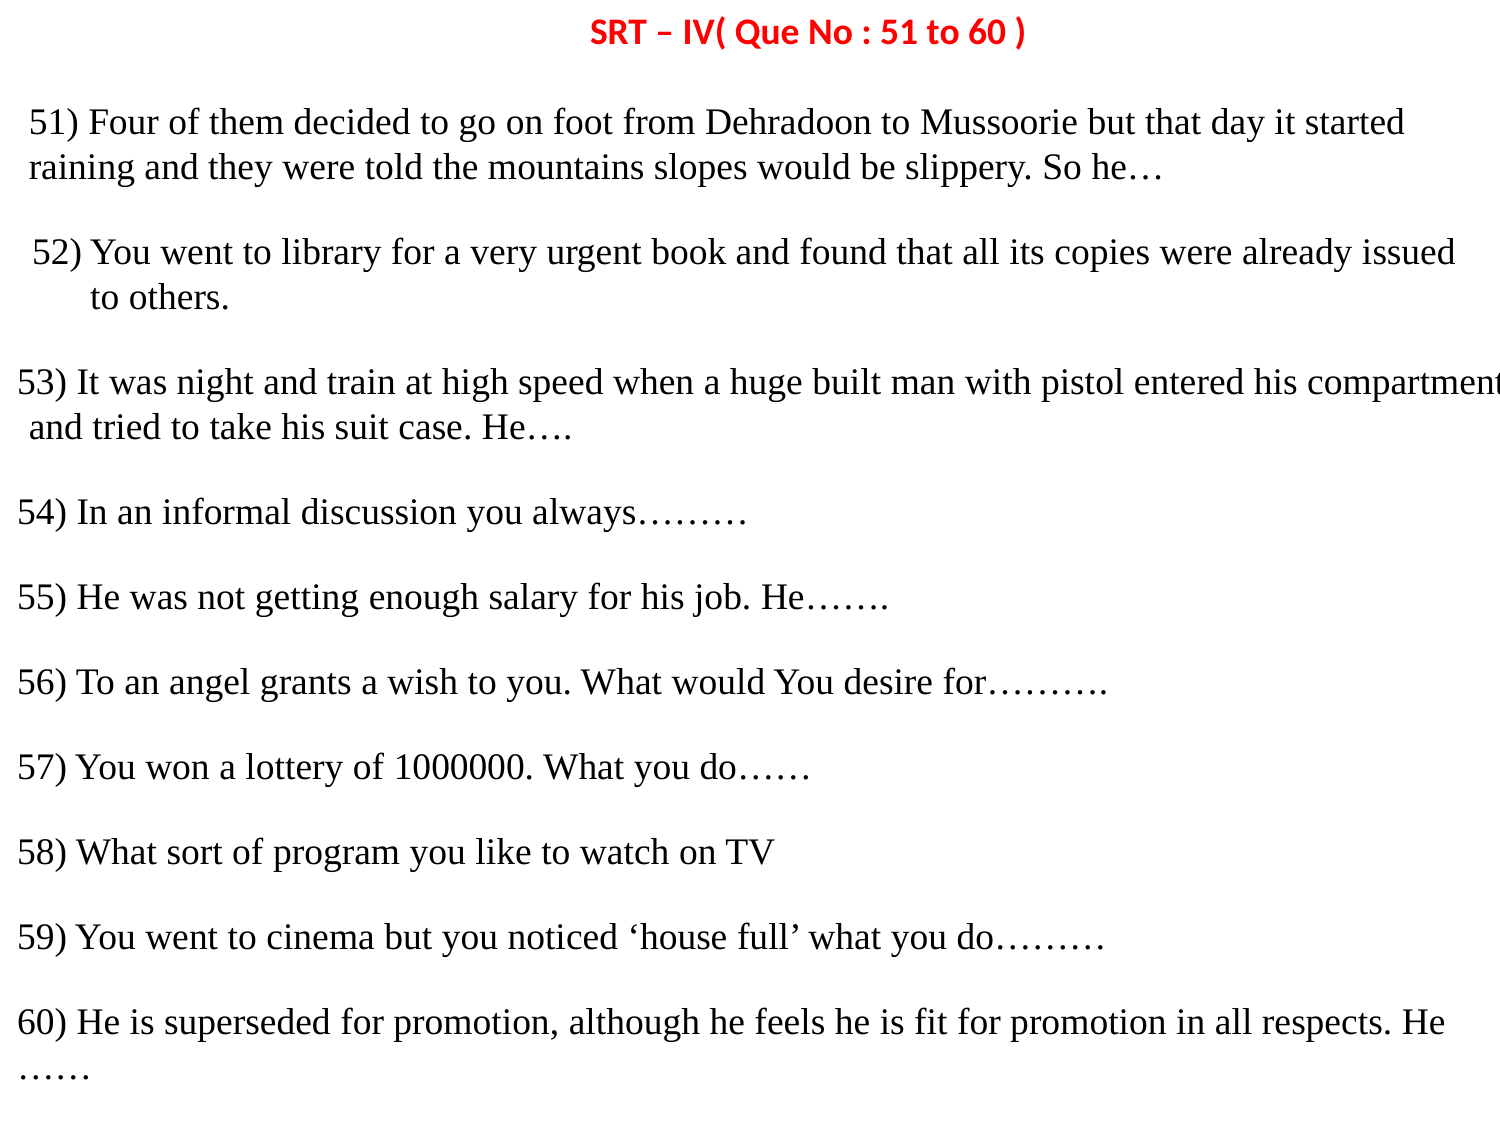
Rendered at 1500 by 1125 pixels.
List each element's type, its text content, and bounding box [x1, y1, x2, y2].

text_box SRT – IV( Que No : 51 to 60 ) [575, 0, 1042, 60]
text_box 51) Four of them decided to go on foot from Dehradoon to Mussoorie but that day it started raining and they were told the mountains slopes would be slippery. So he… 52) You went to library for a very urgent book and found that all its copies were already issued to others. 53) It was night and train at high speed when a huge built man with pistol entered his compartment and tried to take his suit case. He…. 54) In an informal discussion you always……… 55) He was not getting enough salary for his job. He……. 56) To an angel grants a wish to you. What would You desire for………. 57) You won a lottery of 1000000. What you do…… 58) What sort of program you like to watch on TV 59) You went to cinema but you noticed ‘house full’ what you do……… 60) He is superseded for promotion, although he feels he is fit for promotion in all respects. He …… [2, 89, 1500, 1094]
